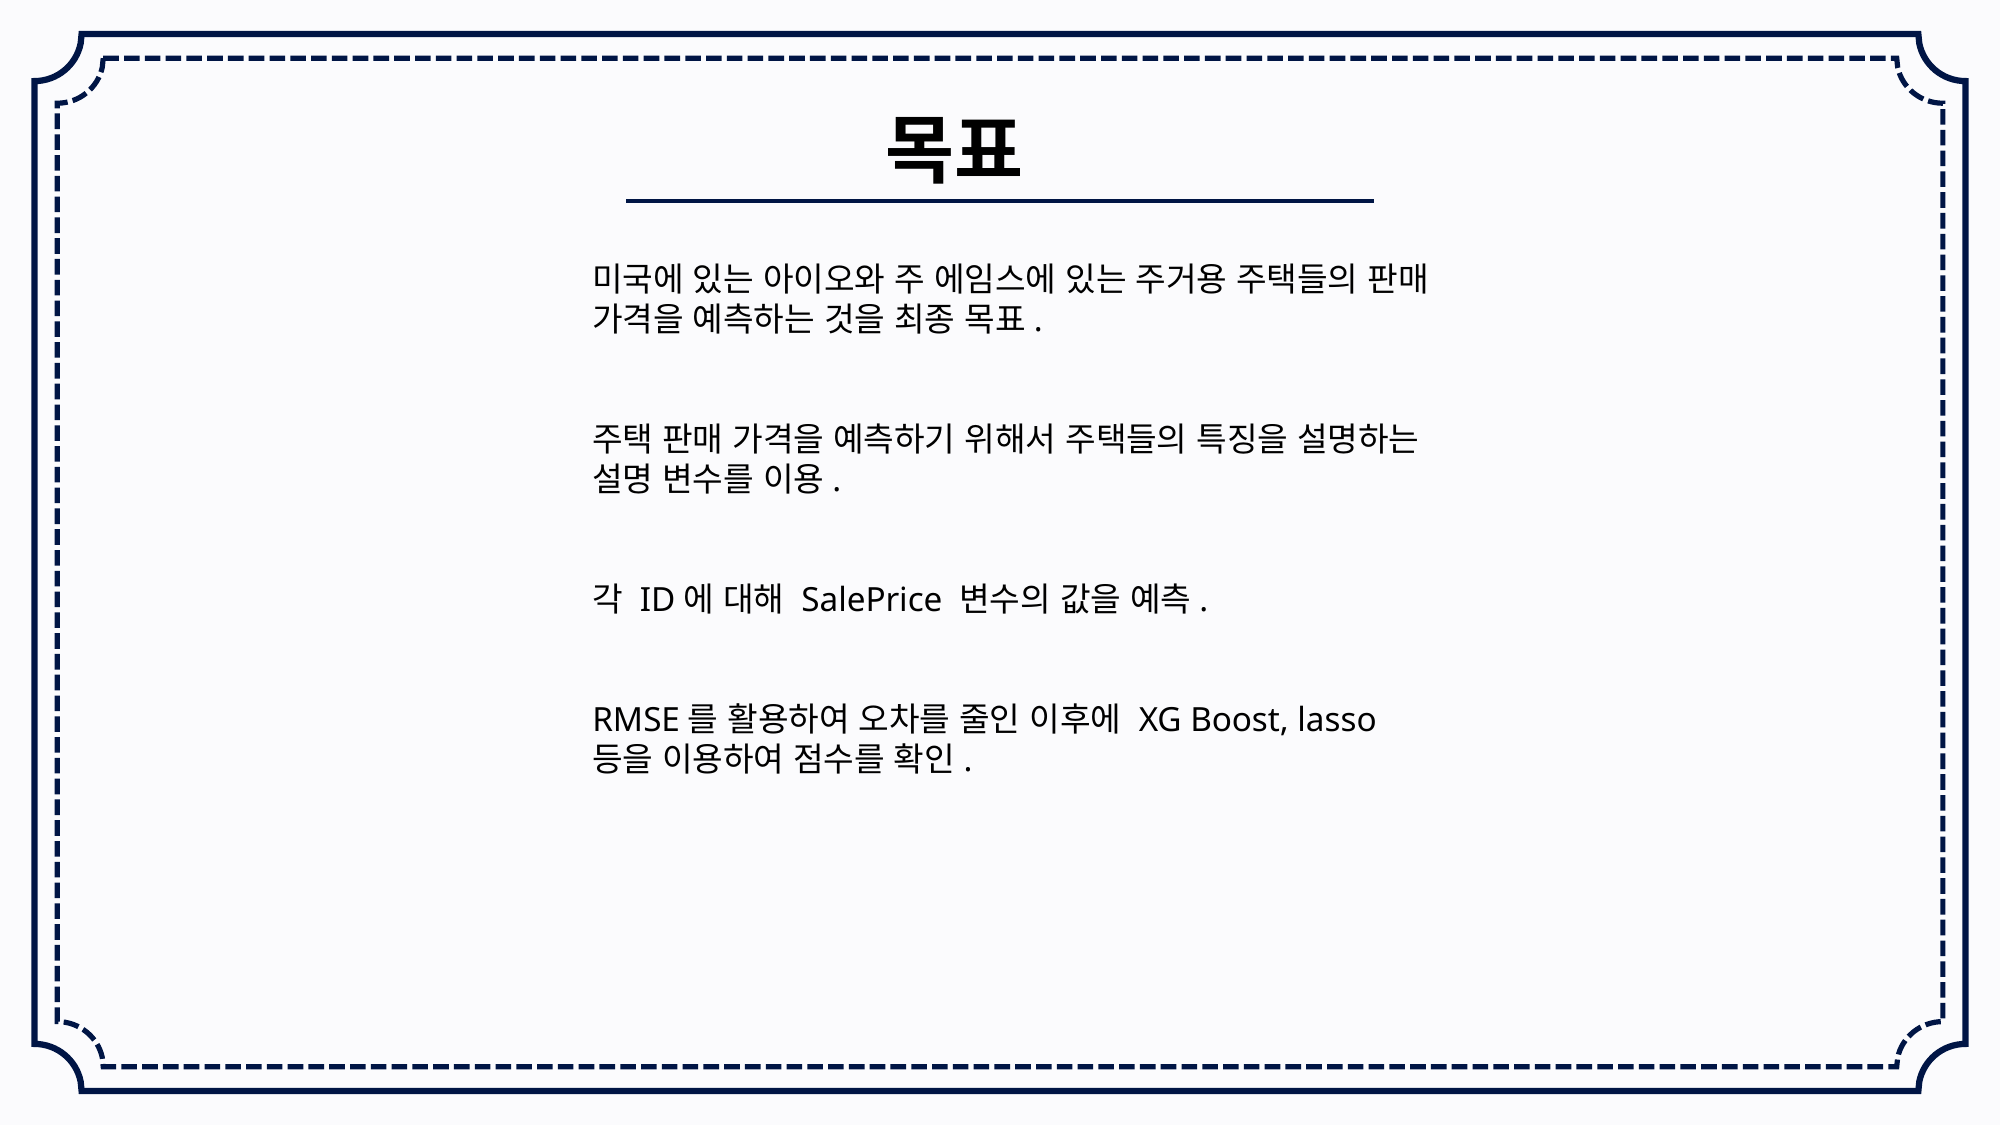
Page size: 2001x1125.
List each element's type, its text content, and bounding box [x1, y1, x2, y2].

text_box 목표 [870, 94, 1060, 200]
text_box [56, 57, 1944, 1068]
text_box 미국에 있는 아이오와 주 에임스에 있는 주거용 주택들의 판매 가격을 예측하는 것을 최종 목표. 주택 판매 가격을 예측하기 위해서 주택들의 특징을 설명하는 설명 변수를 이용. 각 ID에 대해 SalePrice 변수의 값을 예측. RMSE를 활용하여 오차를 줄인 이후에 XG Boost, lasso 등을 이용하여 점수를 확인. [577, 251, 1456, 785]
text_box [33, 32, 1967, 1093]
